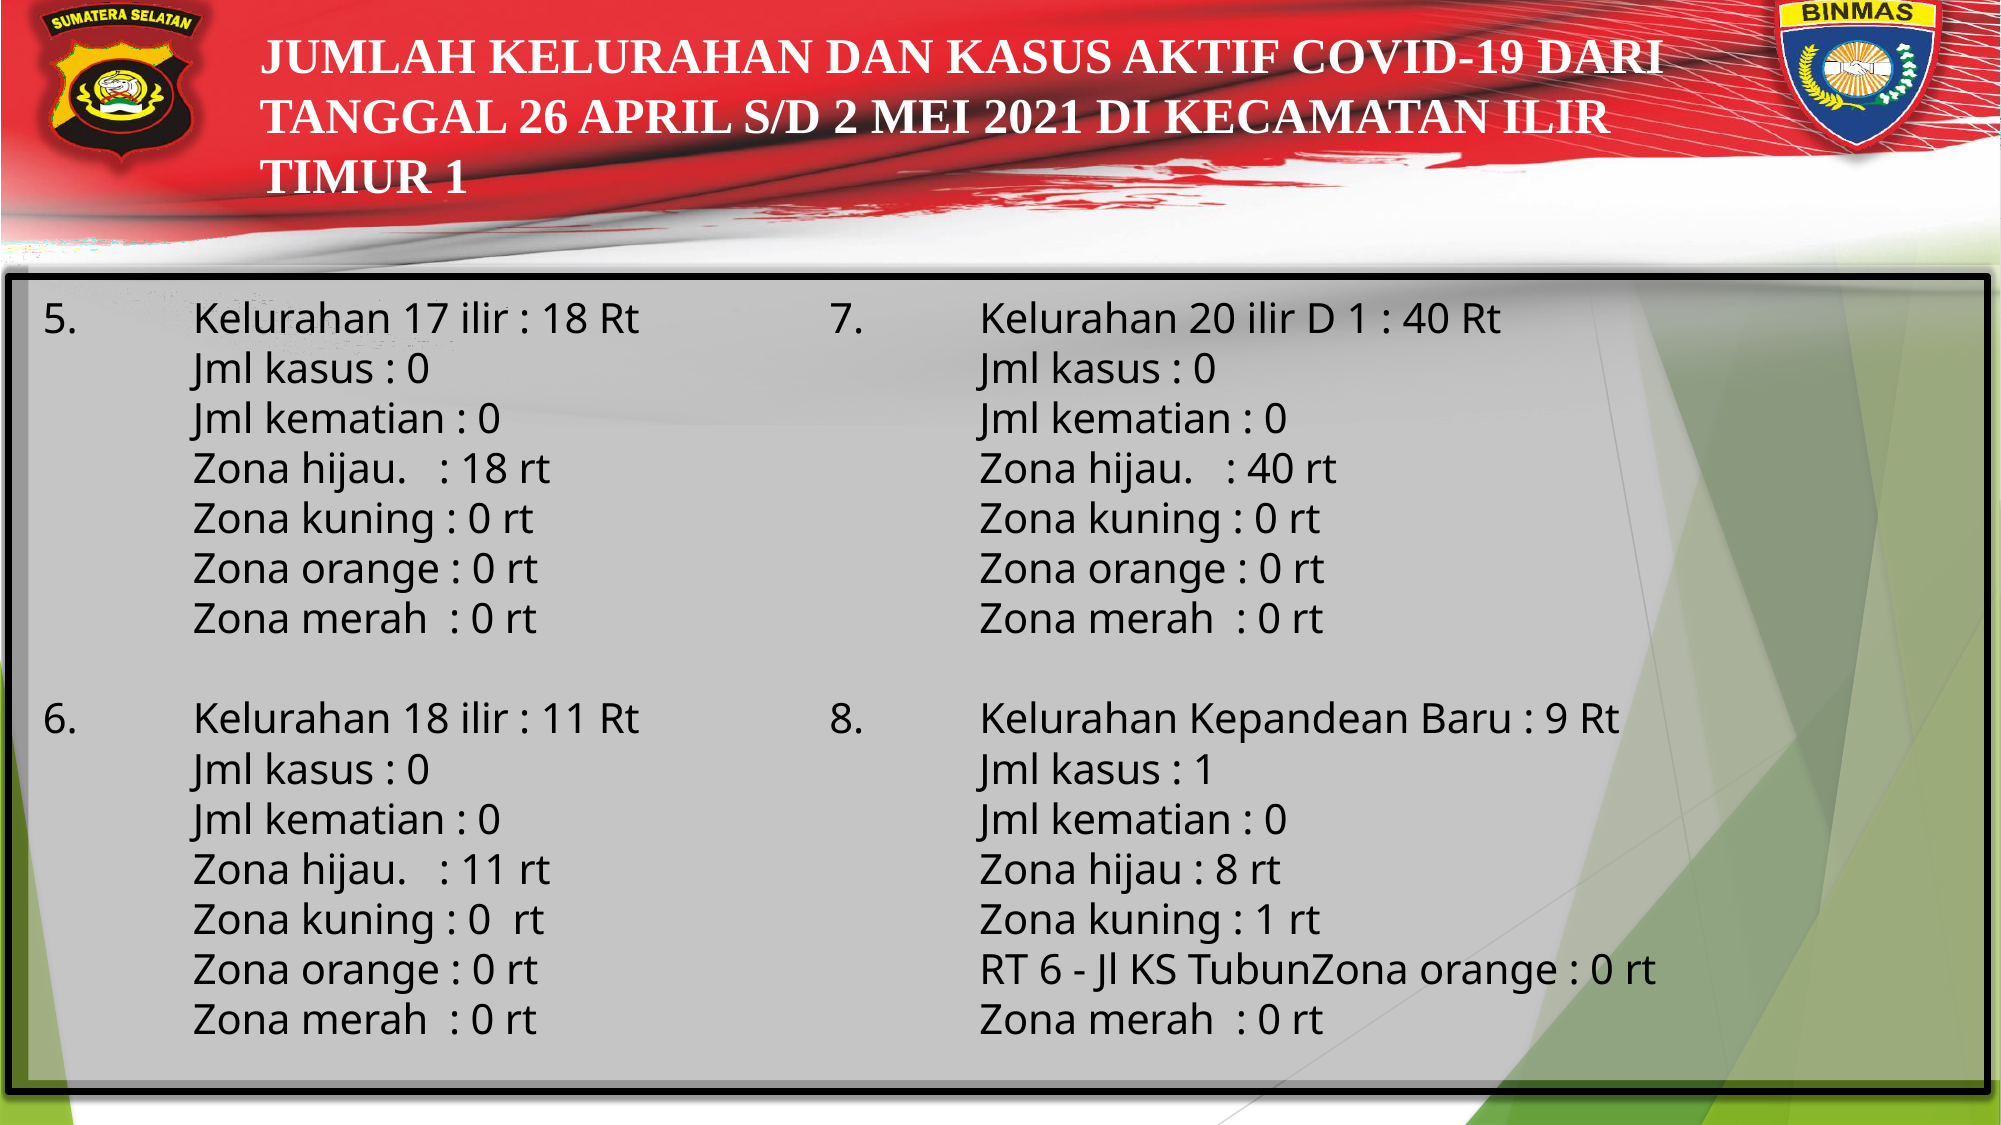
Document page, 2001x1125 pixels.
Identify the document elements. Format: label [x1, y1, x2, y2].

text_box [0, 0, 2000, 1110]
